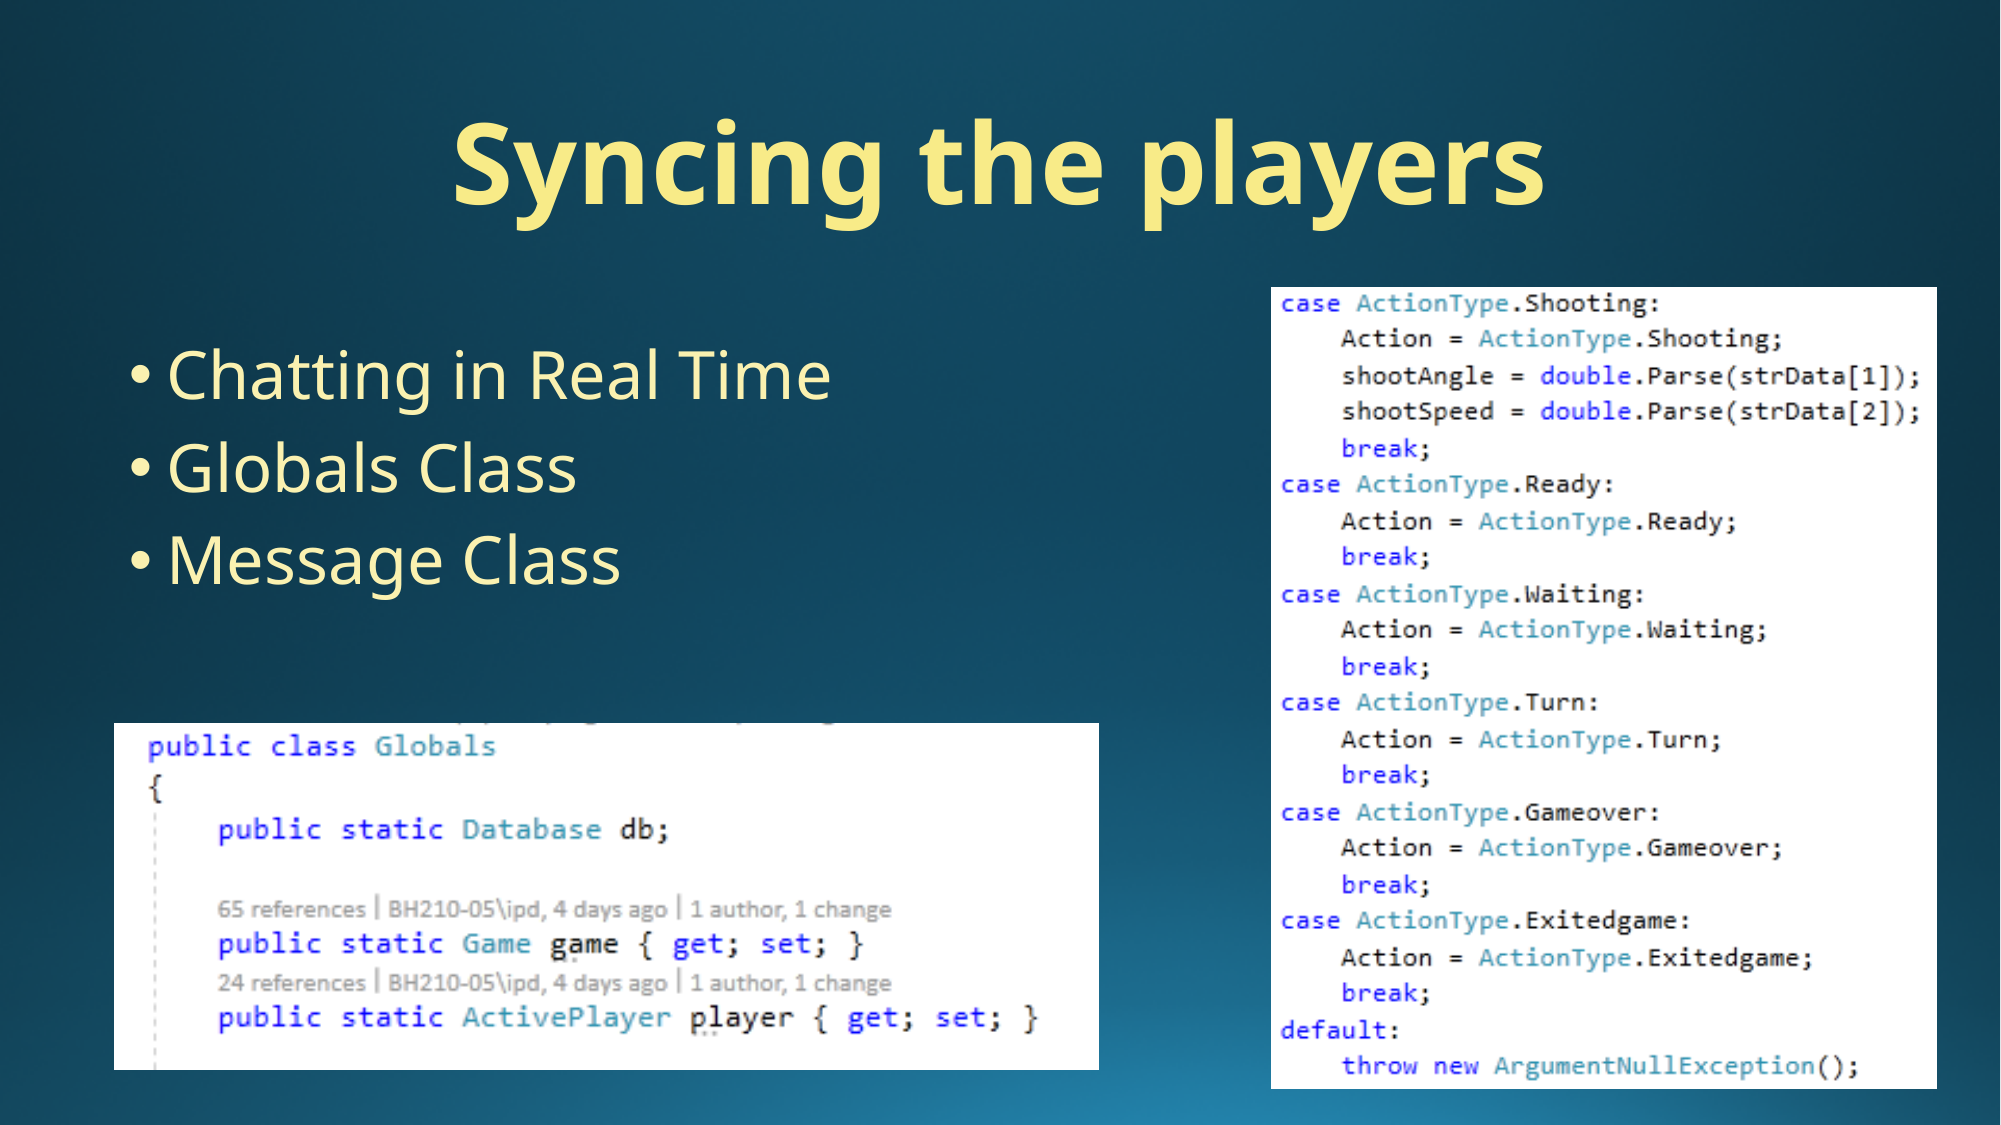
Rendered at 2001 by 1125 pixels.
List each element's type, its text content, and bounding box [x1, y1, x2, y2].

title Syncing the players [137, 59, 1863, 278]
picture [0, 0, 2001, 1125]
text_box Chatting in Real Time Globals Class Message Class [113, 334, 953, 756]
